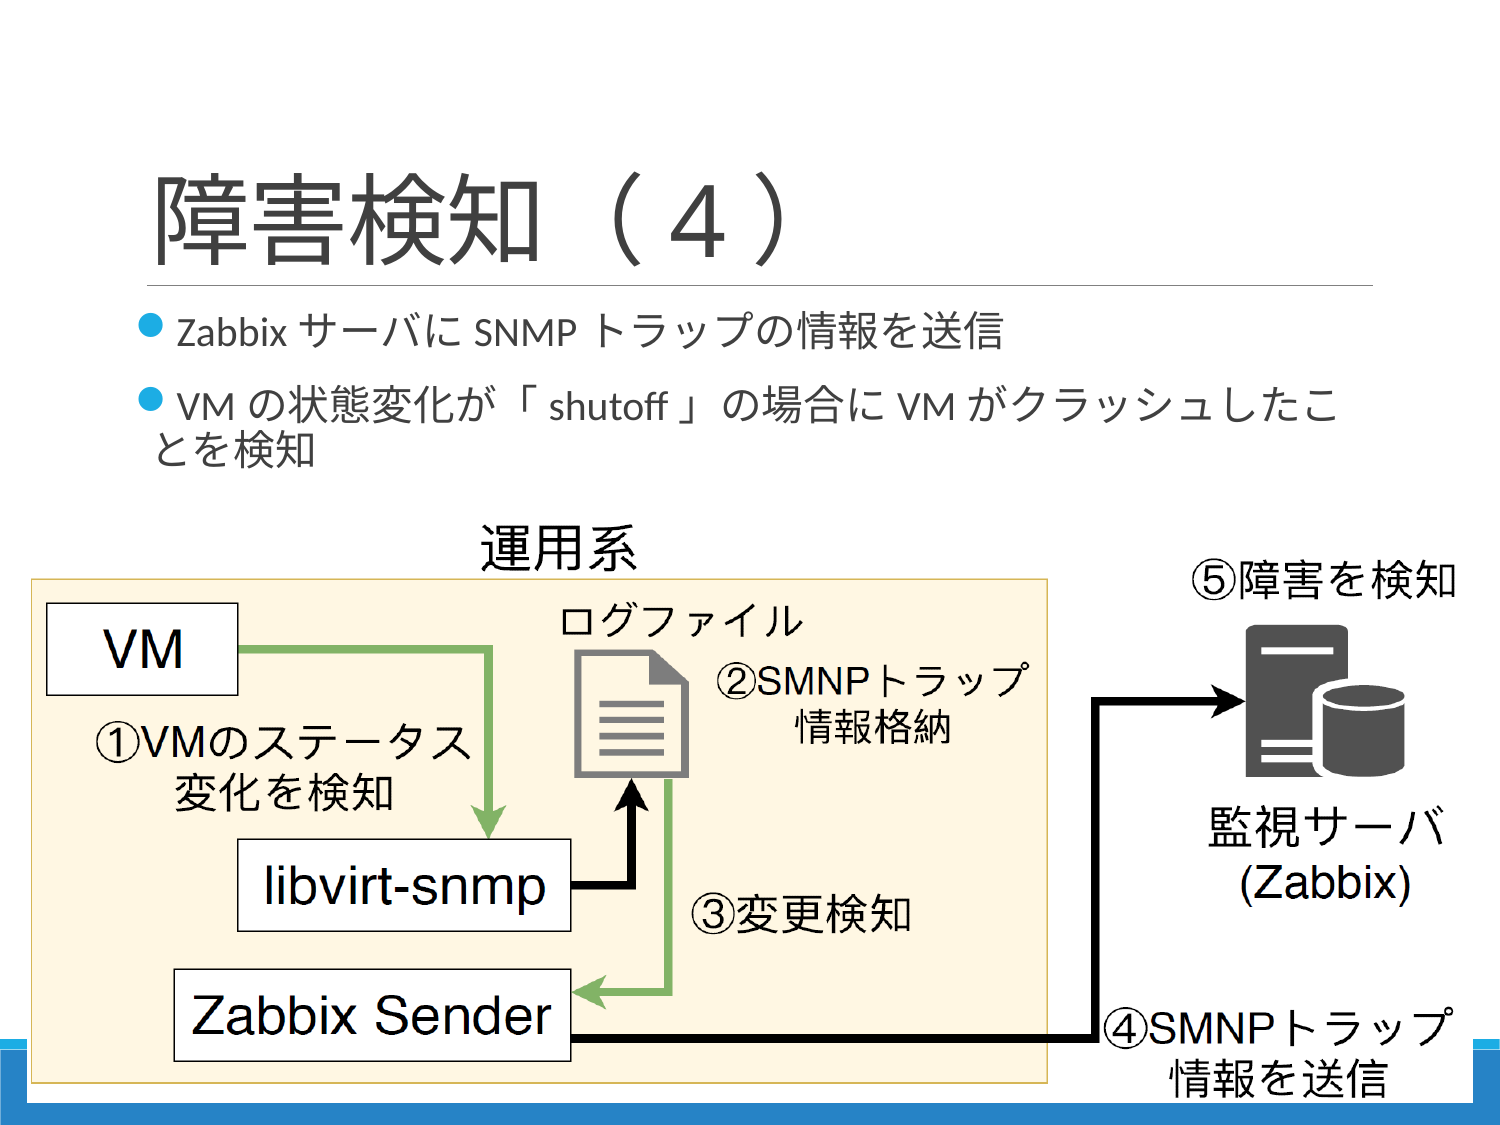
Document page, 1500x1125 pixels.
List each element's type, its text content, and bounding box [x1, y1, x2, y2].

title 障害検知（4） [135, 47, 1373, 285]
picture [26, 507, 1474, 1103]
list ZabbixサーバにSNMPトラップの情報を送信 VMの状態変化が「shutoff」の場合にVMがクラッシュしたことを検知 [135, 302, 1373, 504]
